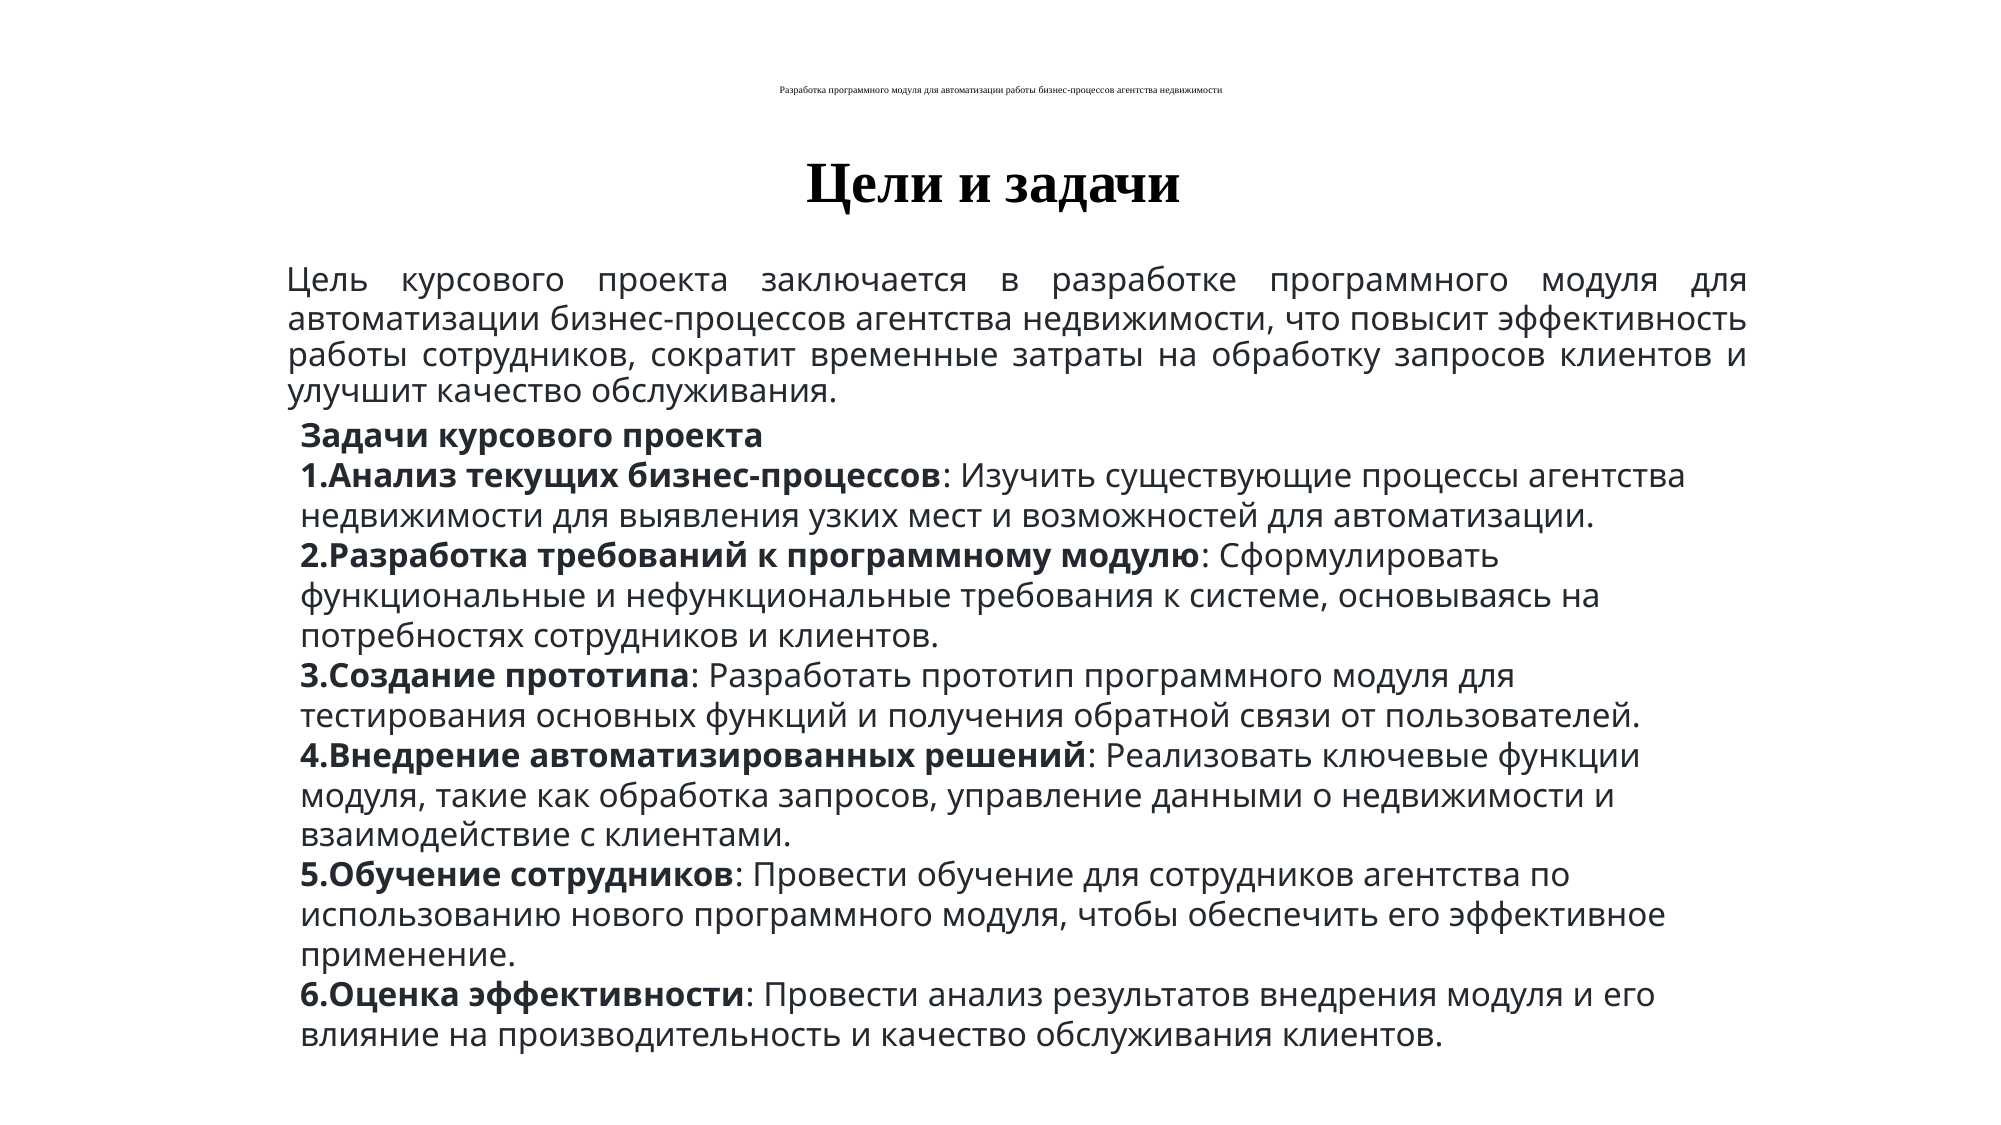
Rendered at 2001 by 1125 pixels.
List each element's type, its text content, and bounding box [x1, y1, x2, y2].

text_box Цели и задачи [456, 137, 1532, 222]
title Разработка программного модуля для автоматизации работы бизнес-процессов агентства недвижимости [326, 45, 1675, 138]
text_box Задачи курсового проекта Анализ текущих бизнес-процессов: Изучить существующие процессы агентства недвижимости для выявления узких мест и возможностей для автоматизации. Разработка требований к программному модулю: Сформулировать функциональные и нефункциональные требования к системе, основываясь на потребностях сотрудников и клиентов. Создание прототипа: Разработать прототип программного модуля для тестирования основных функций и получения обратной связи от пользователей. Внедрение автоматизированных решений: Реализовать ключевые функции модуля, такие как обработка запросов, управление данными о недвижимости и взаимодействие с клиентами. Обучение сотрудников: Провести обучение для сотрудников агентства по использованию нового программного модуля, чтобы обеспечить его эффективное применение. Оценка эффективности: Провести анализ результатов внедрения модуля и его влияние на производительность и качество обслуживания клиентов. [285, 407, 1703, 1061]
list Цель курсового проекта заключается в разработке программного модуля для автоматизации бизнес-процессов агентства недвижимости, что повысит эффективность работы сотрудников, сократит временные затраты на обработку запросов клиентов и улучшит качество обслуживания. [235, 240, 1765, 536]
